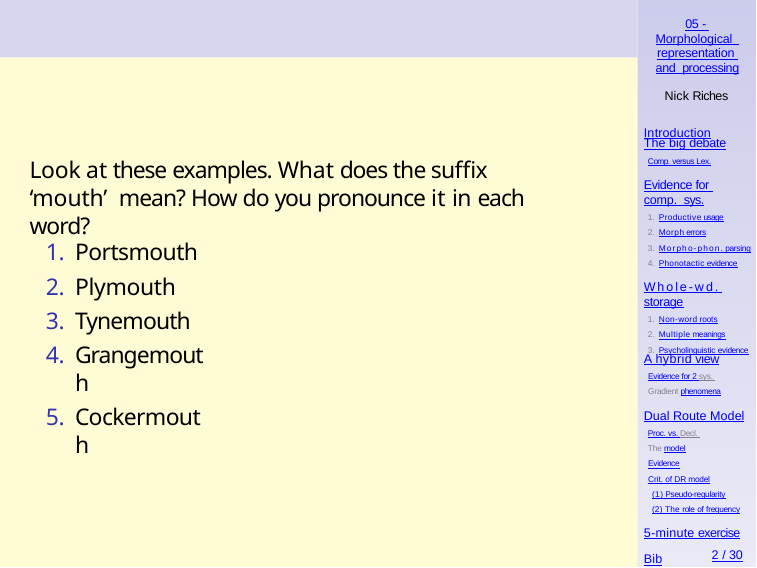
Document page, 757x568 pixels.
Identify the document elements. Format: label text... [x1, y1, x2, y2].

text_box The big debate Comp. versus Lex. [641, 124, 730, 167]
text_box Dual Route Model Proc. vs. Decl. The model [641, 396, 748, 454]
text_box A hybrid view Evidence for 2 sys. Gradient phenomena [641, 339, 727, 396]
text_box Whole-wd. storage Non-word roots Multiple meanings Psycholinguistic evidence [641, 267, 754, 355]
text_box 05 - Morphological representation and processing Nick Riches Introduction [641, 13, 751, 140]
text_box Evidence for comp. sys. Productive usage Morph errors Morpho-phon. parsing Phonotactic evidence [641, 174, 752, 267]
text_box Bib [641, 552, 665, 567]
text_box [0, 0, 638, 58]
text_box 2 / 30 [709, 548, 745, 563]
text_box Portsmouth Plymouth Tynemouth Grangemouth Cockermouth [43, 228, 206, 458]
text_box 5-minute exercise [641, 525, 742, 541]
text_box Evidence Crit. of DR model (1) Pseudo-regularity (2) The role of frequency [646, 458, 748, 515]
picture [637, 0, 756, 567]
text_box Look at these examples. What does the suffix ‘mouth’ mean? How do you pronounce it in each word? [27, 153, 550, 239]
